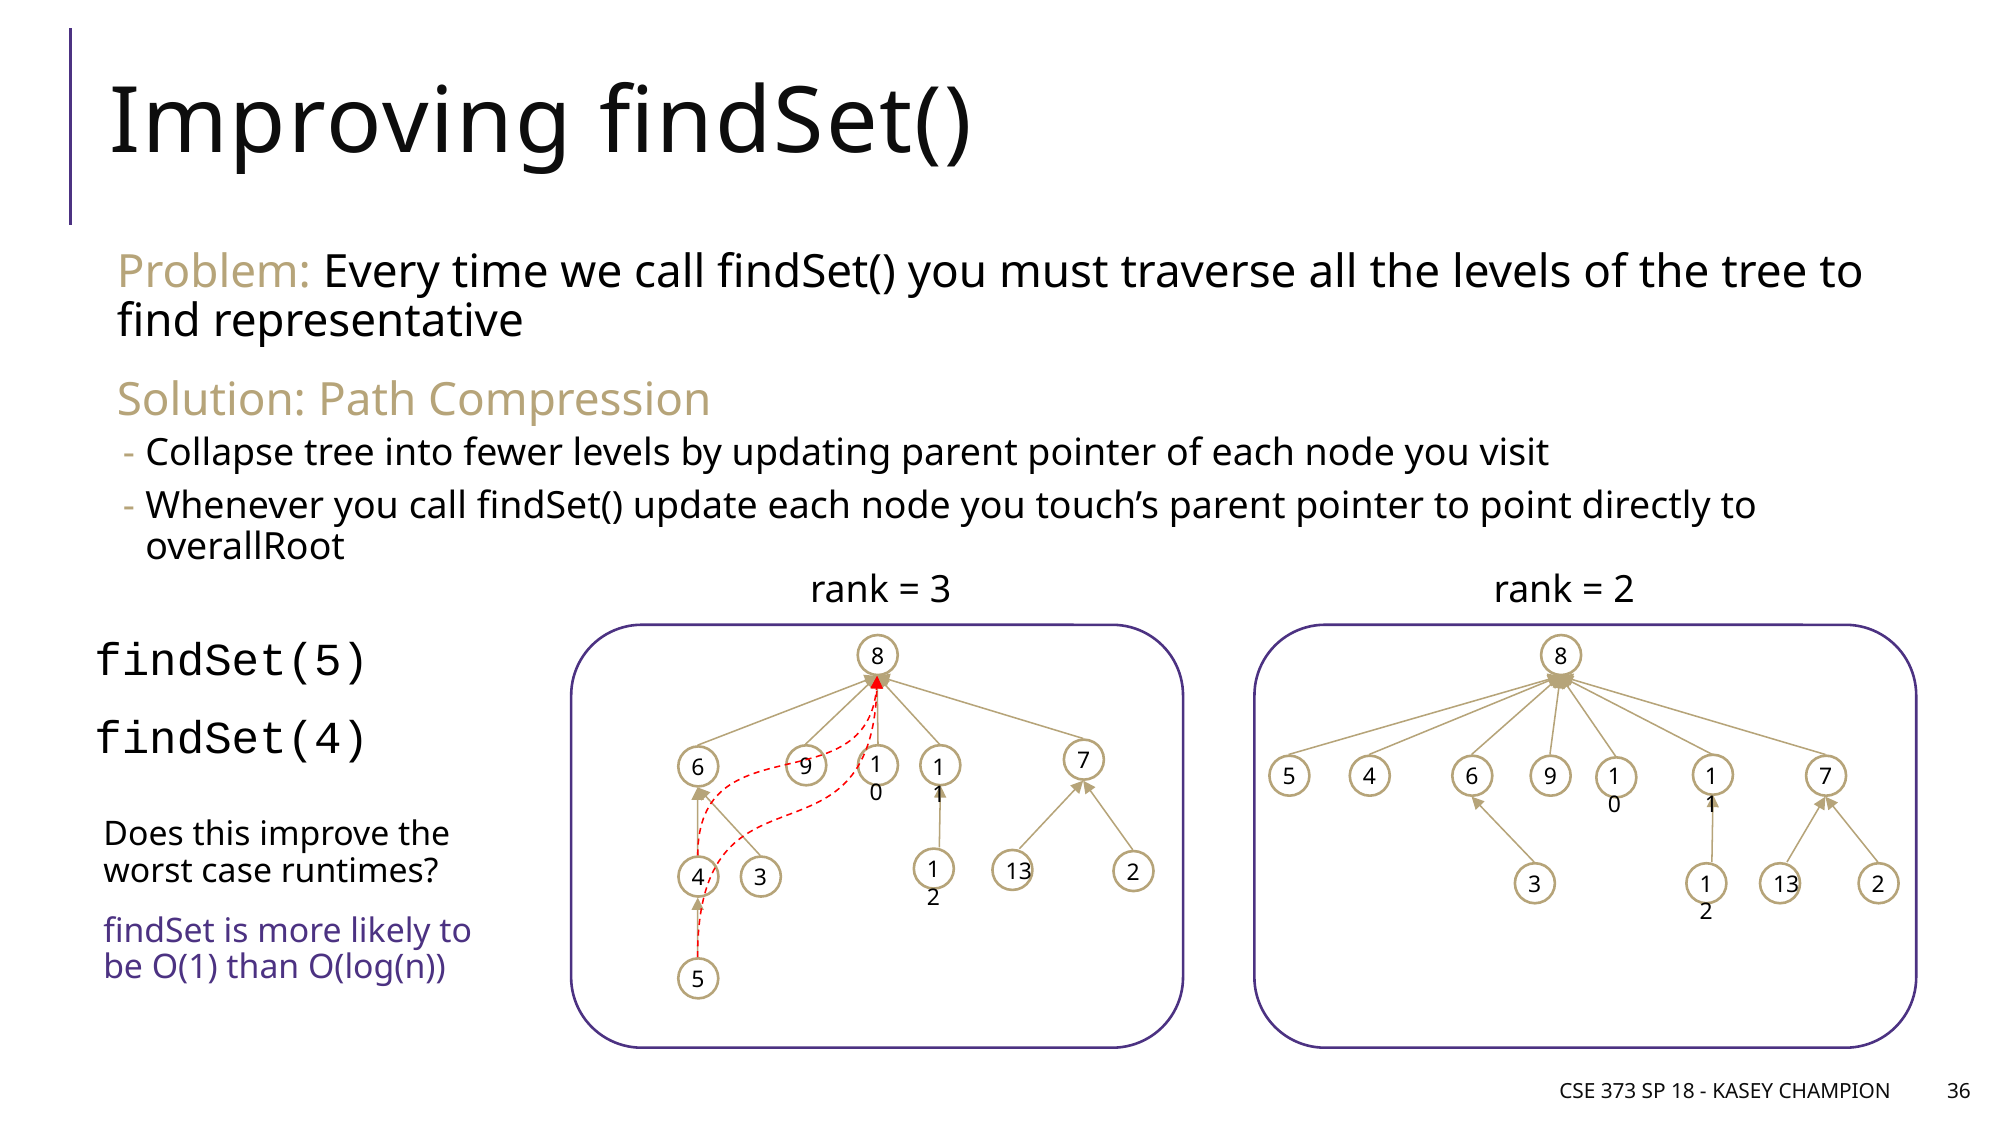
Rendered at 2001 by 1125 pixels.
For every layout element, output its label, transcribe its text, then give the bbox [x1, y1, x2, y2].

slide_number 36 [1916, 1069, 1986, 1115]
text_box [1062, 738, 1105, 776]
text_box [1288, 676, 1364, 755]
text_box Does this improve the worst case runtimes? findSet is more likely to be O(1) than O(log(n)) [82, 809, 519, 998]
text_box [1253, 623, 1918, 1049]
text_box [1690, 763, 1742, 798]
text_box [1471, 797, 1535, 863]
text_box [676, 956, 719, 1001]
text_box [1347, 763, 1391, 798]
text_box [881, 676, 1084, 739]
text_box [1560, 676, 1826, 755]
text_box findSet(5) findSet(4) [71, 627, 449, 817]
text_box rank = 2 [1478, 557, 1650, 618]
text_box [855, 633, 899, 670]
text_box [934, 847, 967, 891]
text_box rank = 3 [795, 557, 967, 618]
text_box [1684, 861, 1740, 906]
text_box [1450, 764, 1493, 798]
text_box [1592, 765, 1647, 798]
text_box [1804, 754, 1847, 792]
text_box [1528, 765, 1572, 798]
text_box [1471, 676, 1555, 755]
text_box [990, 848, 1049, 892]
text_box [1368, 676, 1466, 755]
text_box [1019, 781, 1078, 849]
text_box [697, 676, 877, 856]
text_box [569, 623, 1185, 1049]
footer CSE 373 SP 18 - Kasey Champion [937, 1069, 1906, 1115]
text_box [1539, 633, 1582, 670]
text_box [1111, 849, 1154, 894]
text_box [1513, 861, 1556, 906]
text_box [1082, 781, 1134, 851]
list Problem: Every time we call findSet() you must traverse all the levels of the tree to find representative Solution: Path Compression Collapse tree into fewer levels by updating parent pointer of each node you visit Whenever you call findSet() update each node you touch’s parent pointer to point directly to overallRoot [94, 240, 1930, 1035]
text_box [646, 726, 928, 907]
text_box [1758, 861, 1816, 906]
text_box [1856, 861, 1900, 906]
title Improving findSet() [94, 43, 1930, 210]
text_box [1786, 797, 1820, 863]
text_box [934, 747, 969, 789]
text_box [1825, 797, 1879, 863]
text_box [1267, 754, 1310, 798]
